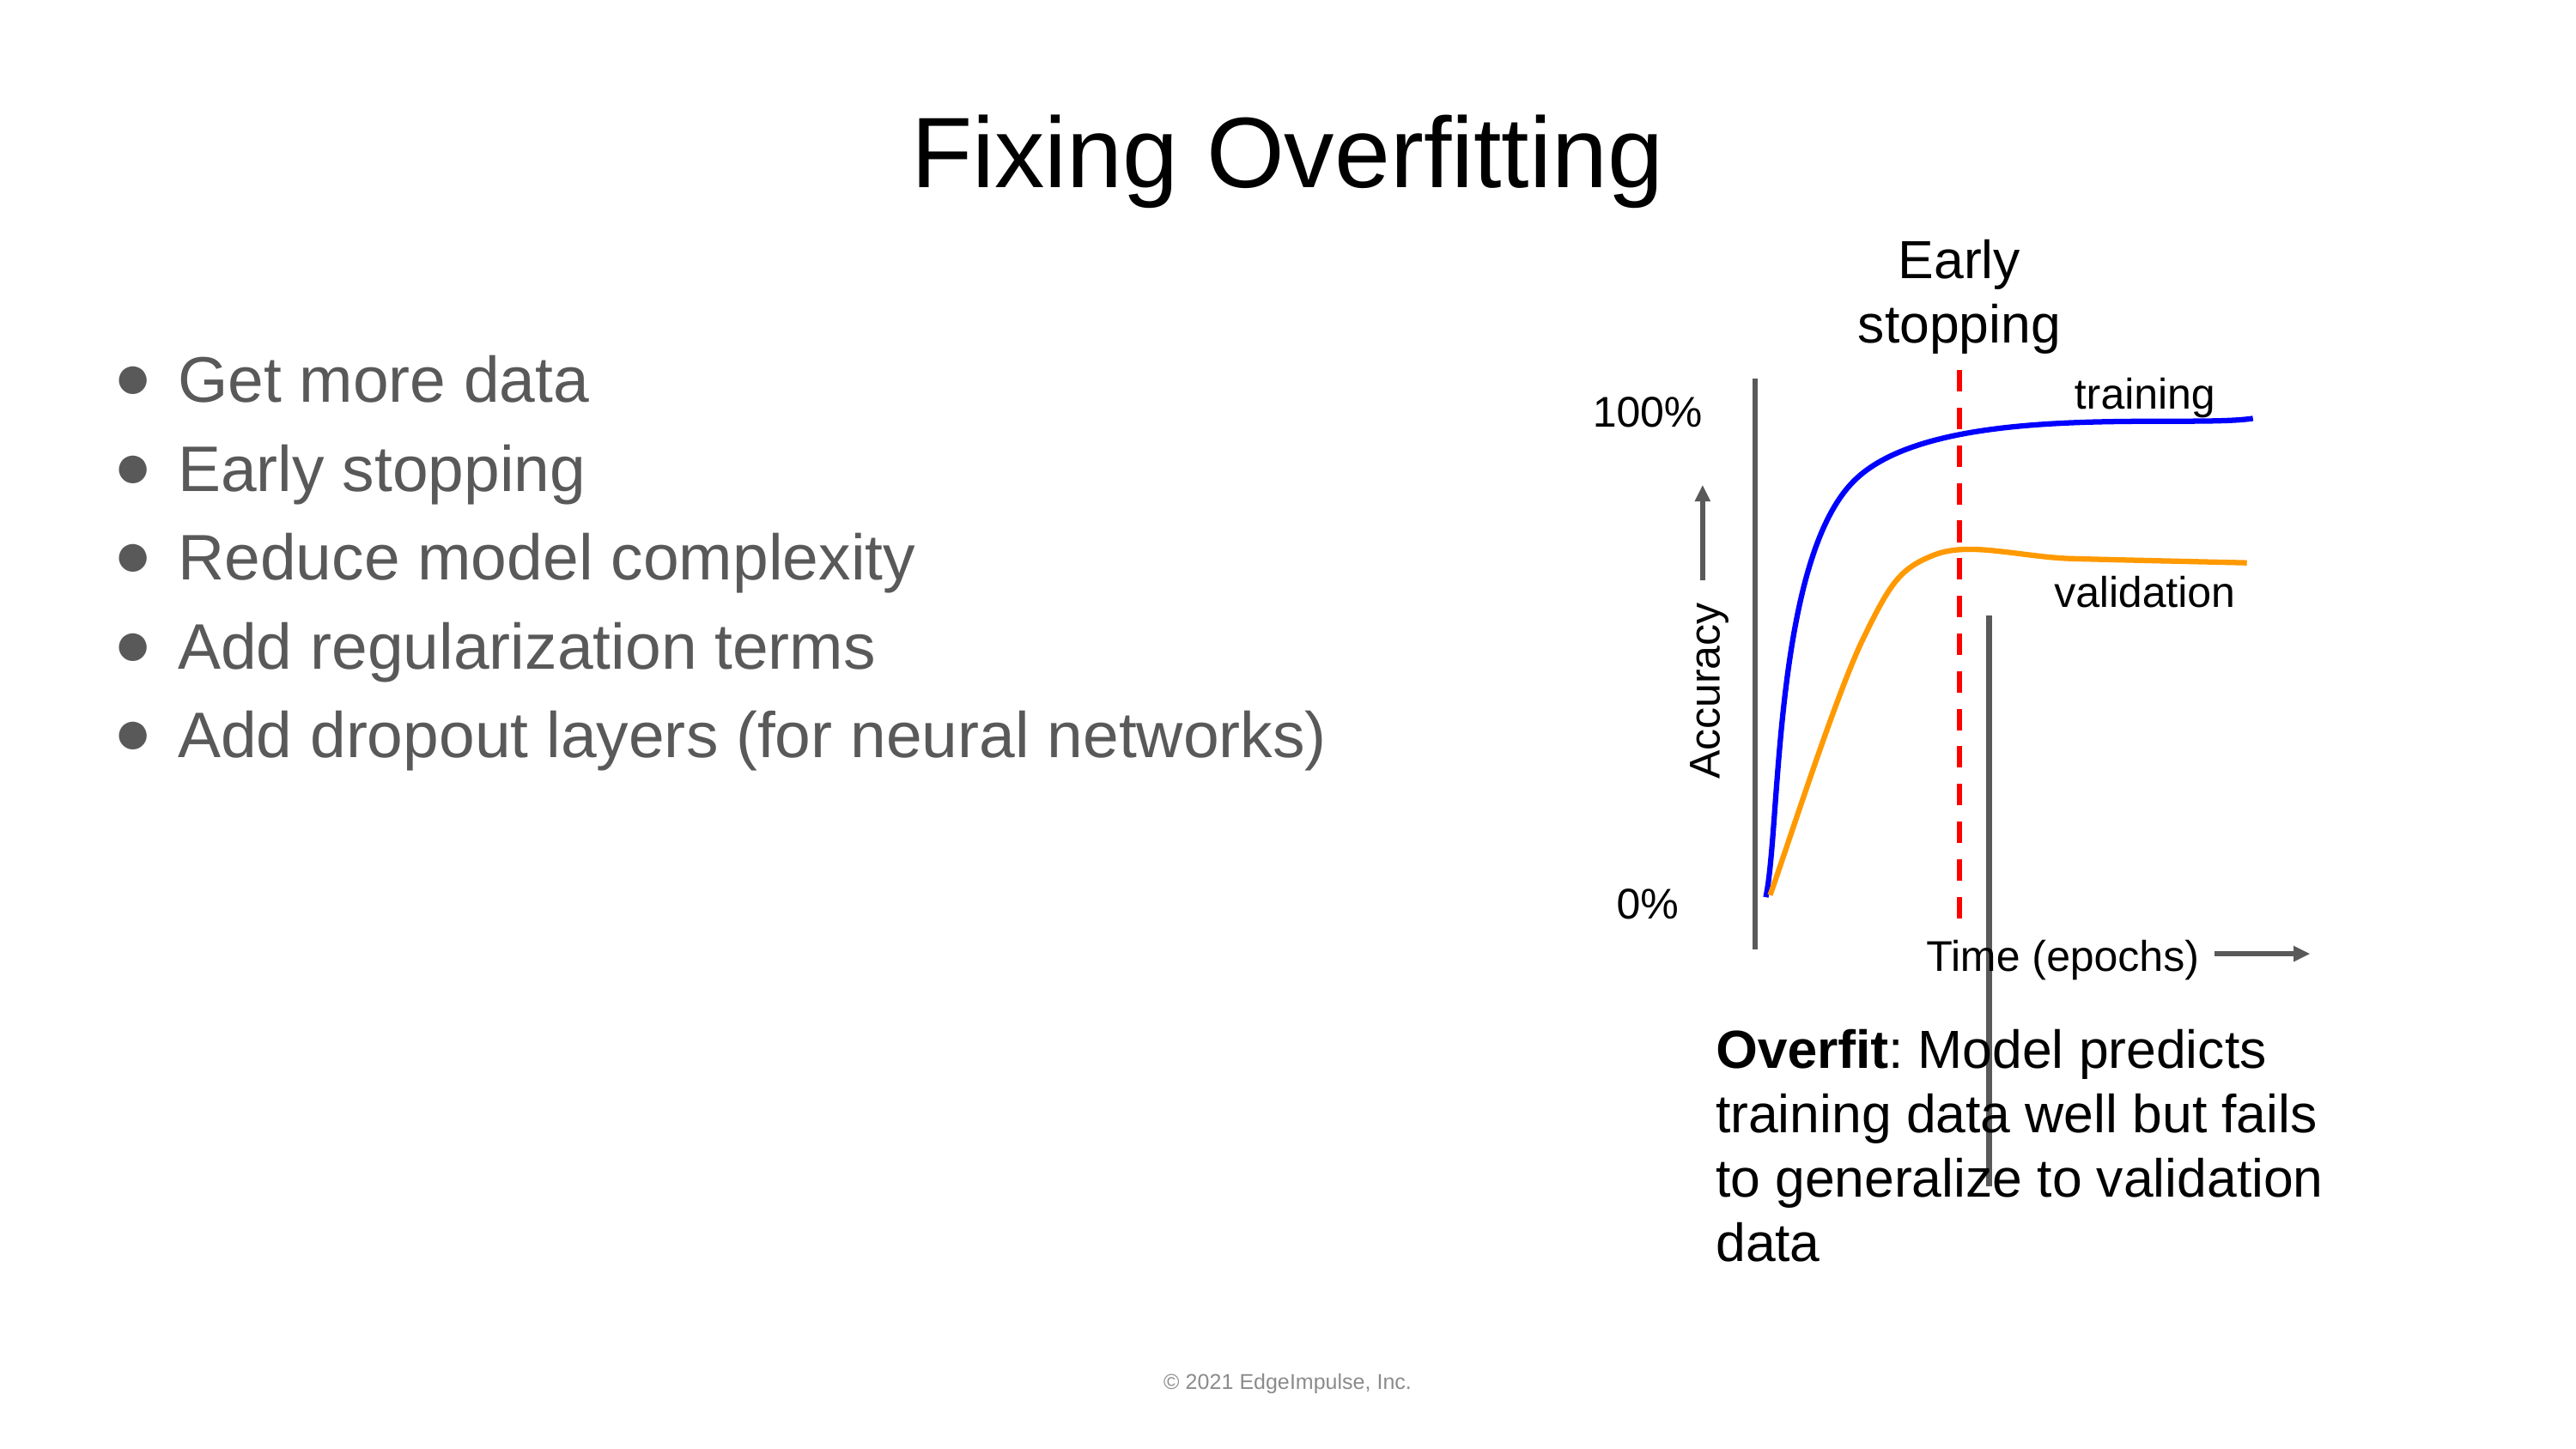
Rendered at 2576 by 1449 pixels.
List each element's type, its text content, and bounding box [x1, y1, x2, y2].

footer © 2021 EdgeImpulse, Inc. [880, 1343, 1696, 1420]
text_box Overfit: Model predicts training data well but fails to generalize to validation data [1703, 1002, 2369, 1308]
text_box Early stopping [1792, 199, 2127, 379]
text_box [1770, 549, 1955, 895]
text_box validation [2112, 559, 2253, 621]
text_box Time (epochs) [1913, 900, 1985, 1002]
text_box Accuracy [1649, 520, 1751, 792]
text_box [1964, 418, 2253, 559]
title Fixing Overfitting [88, 61, 2488, 225]
text_box [1964, 549, 2247, 761]
text_box 0% [1577, 870, 1718, 932]
text_box [1765, 435, 1955, 898]
list Get more data Early stopping Reduce model complexity Add regularization terms Add dropout layers (for neural networks) [88, 300, 1671, 1287]
text_box 100% [1577, 379, 1718, 441]
text_box training [2036, 361, 2253, 423]
text_box Time (epochs) [1993, 900, 2275, 1002]
